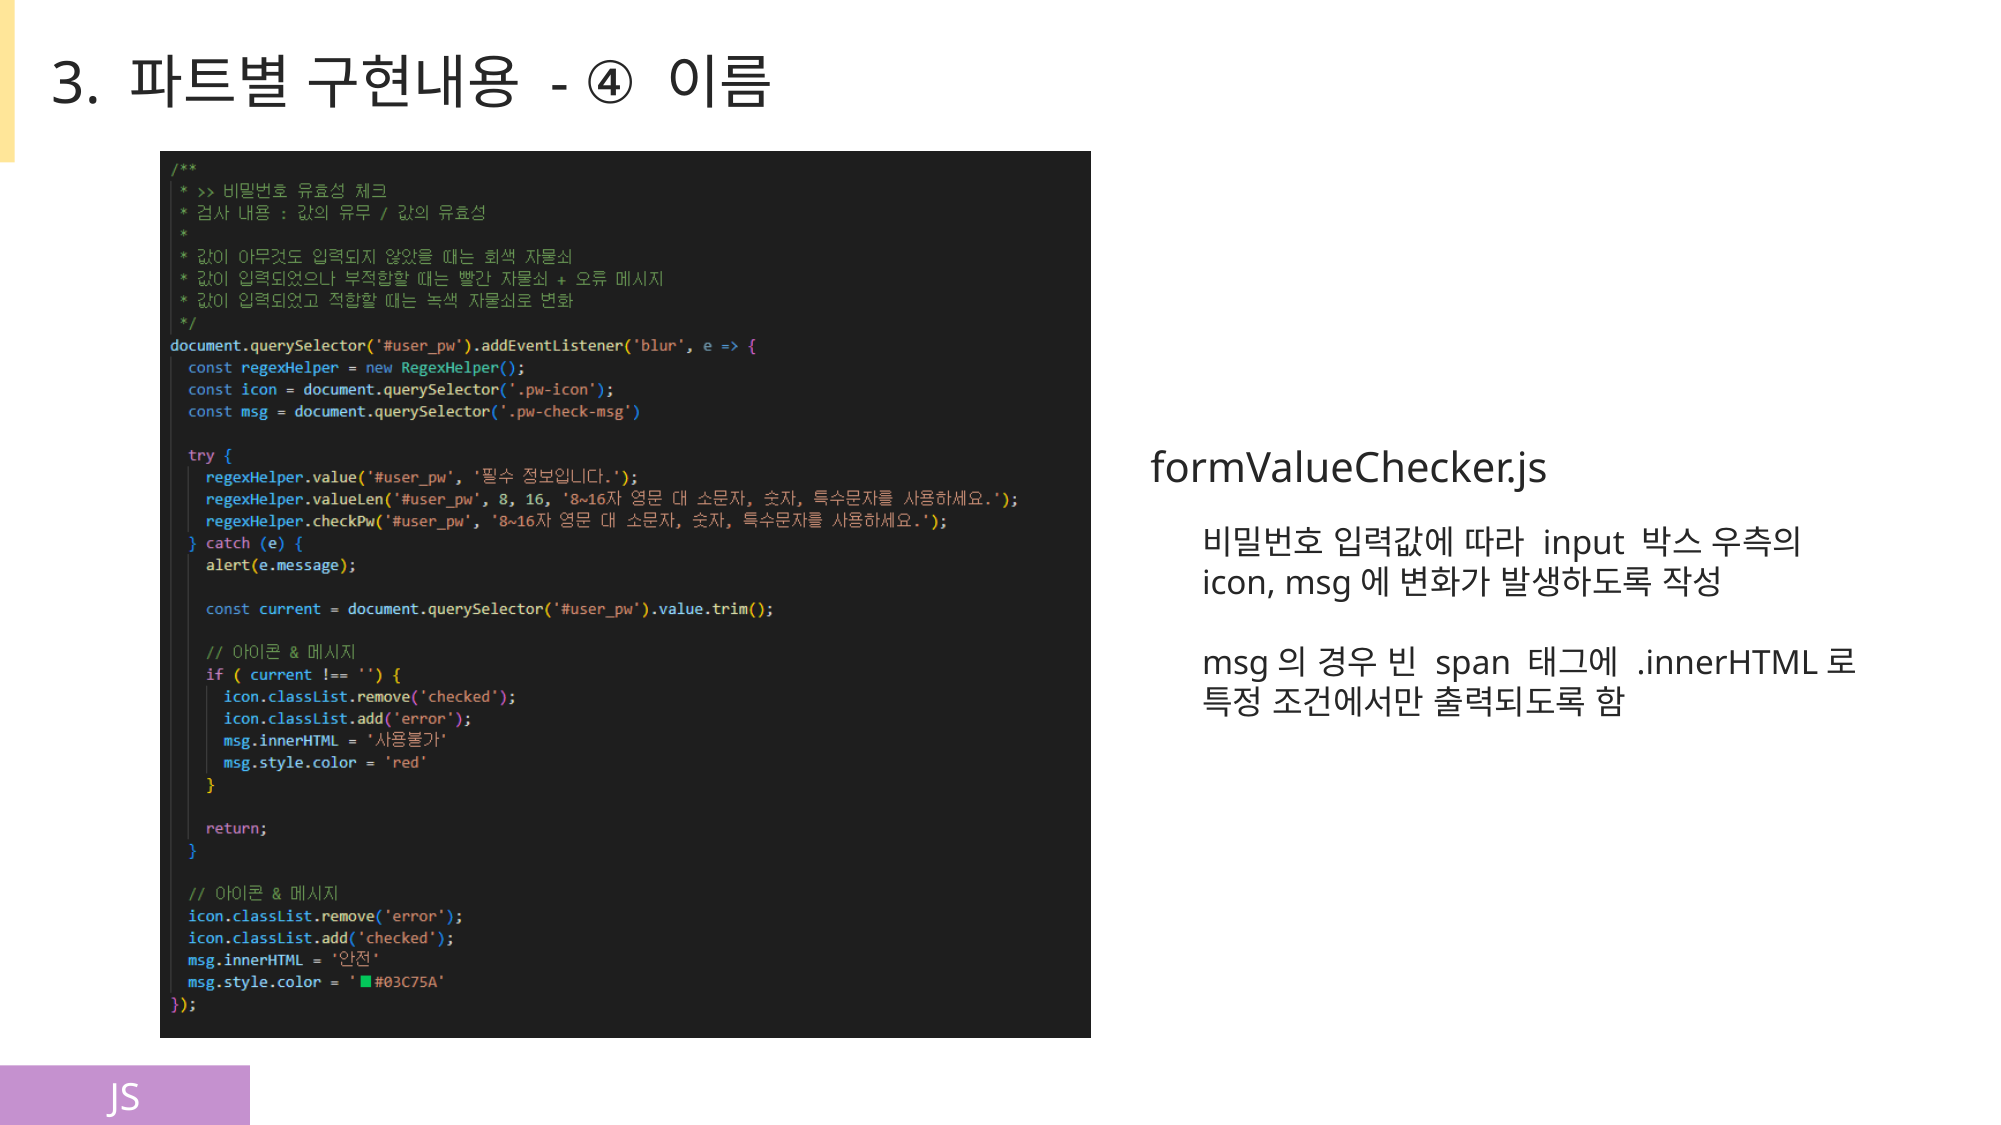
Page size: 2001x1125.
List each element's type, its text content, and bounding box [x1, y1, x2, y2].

text_box 비밀번호 입력값에 따라 input 박스 우측의 icon, msg에 변화가 발생하도록 작성 msg의 경우 빈 span 태그에 .innerHTML로 특정 조건에서만 출력되도록 함 [1187, 514, 1946, 729]
text_box JS [0, 1064, 251, 1125]
picture [160, 151, 1091, 1038]
text_box formValueChecker.js [1135, 433, 1894, 499]
text_box 3. 파트별 구현내용 - ④ 이름 [37, 38, 1034, 124]
text_box [0, 0, 16, 163]
